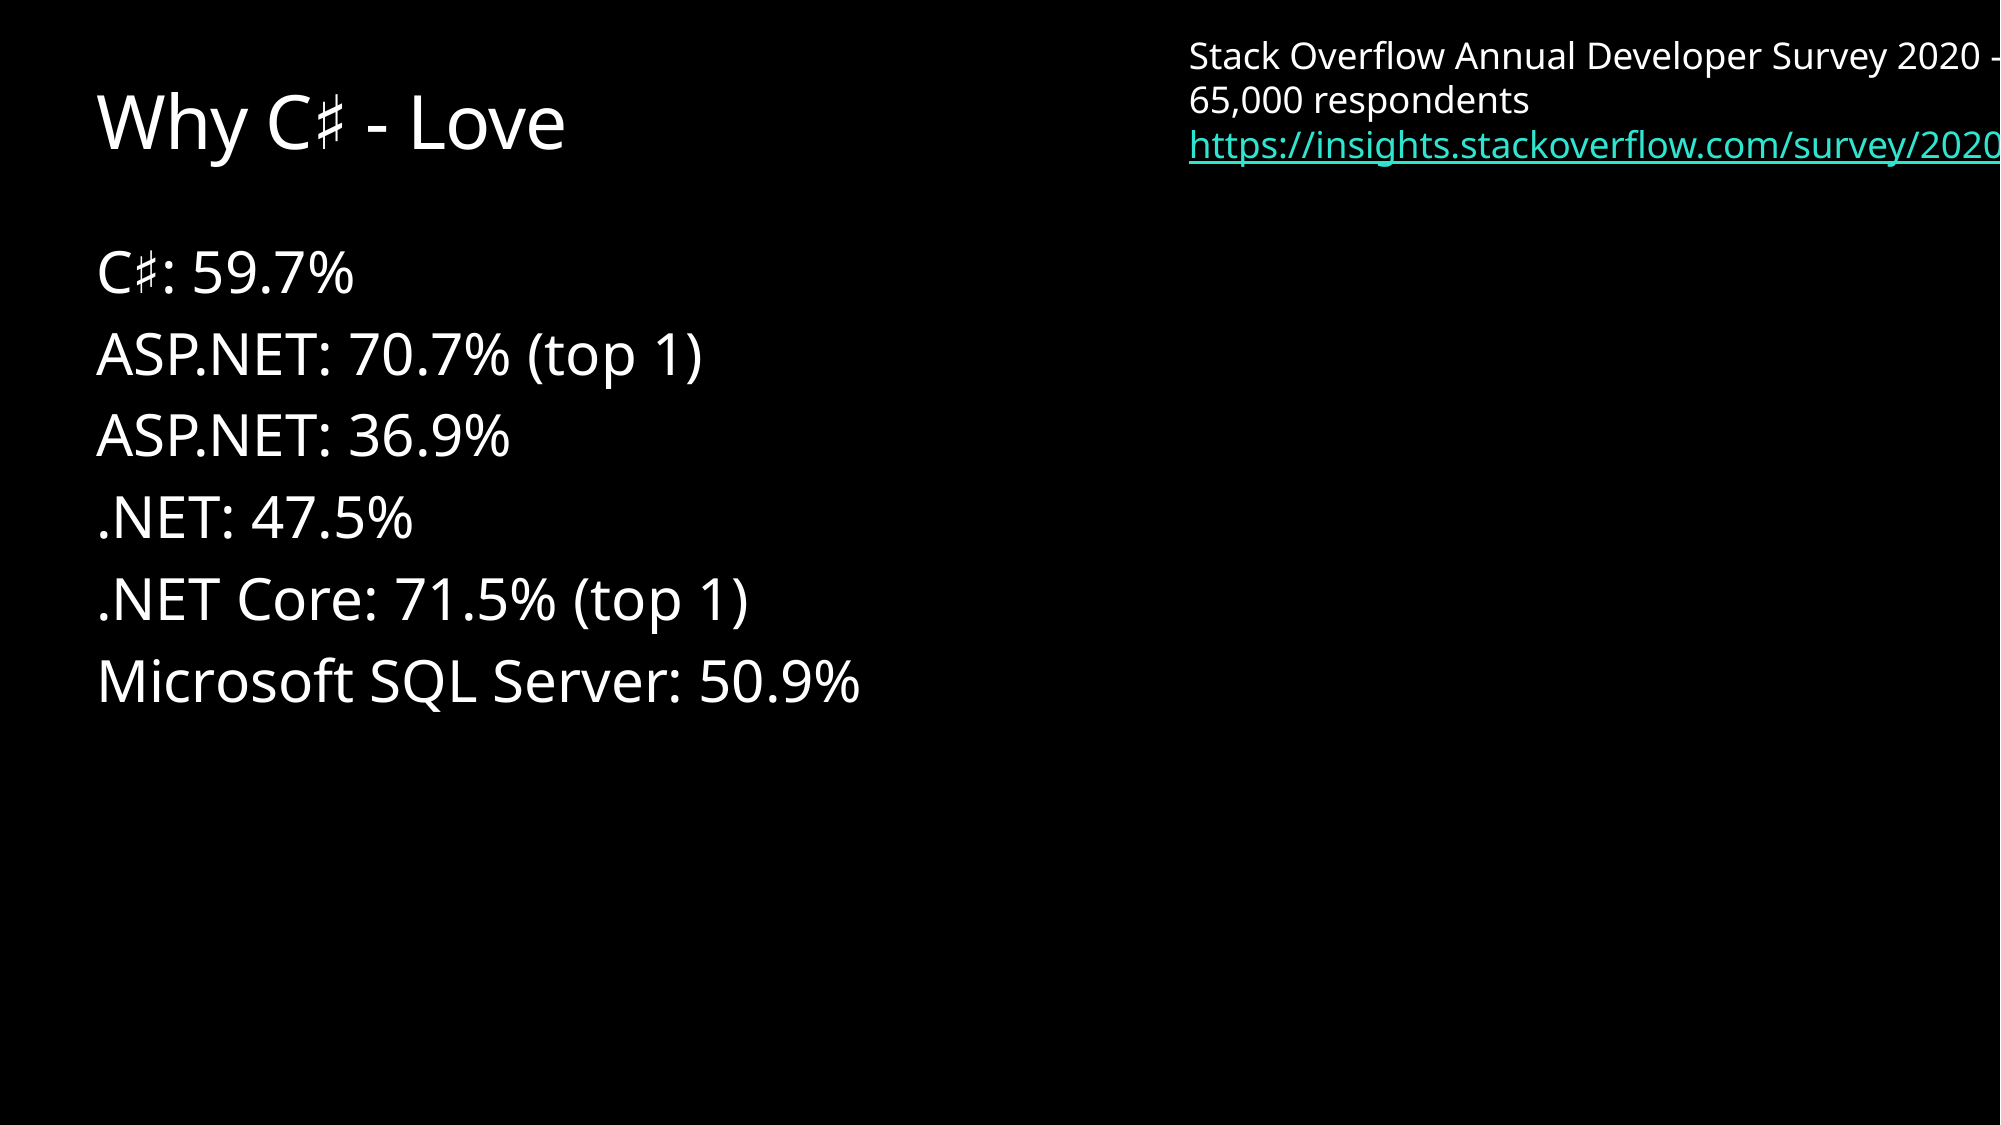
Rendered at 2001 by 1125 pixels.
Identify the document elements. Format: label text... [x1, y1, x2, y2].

text_box Stack Overflow Annual Developer Survey 2020 – 65,000 respondents https://insights.stackoverflow.com/survey/2020 [1174, 25, 2000, 179]
list C♯: 59.7% ASP.NET: 70.7% (top 1) ASP.NET: 36.9% .NET: 47.5% .NET Core: 71.5% (top 1) Microsoft SQL Server: 50.9% [96, 235, 1904, 730]
title Why C♯ - Love [96, 75, 1904, 235]
